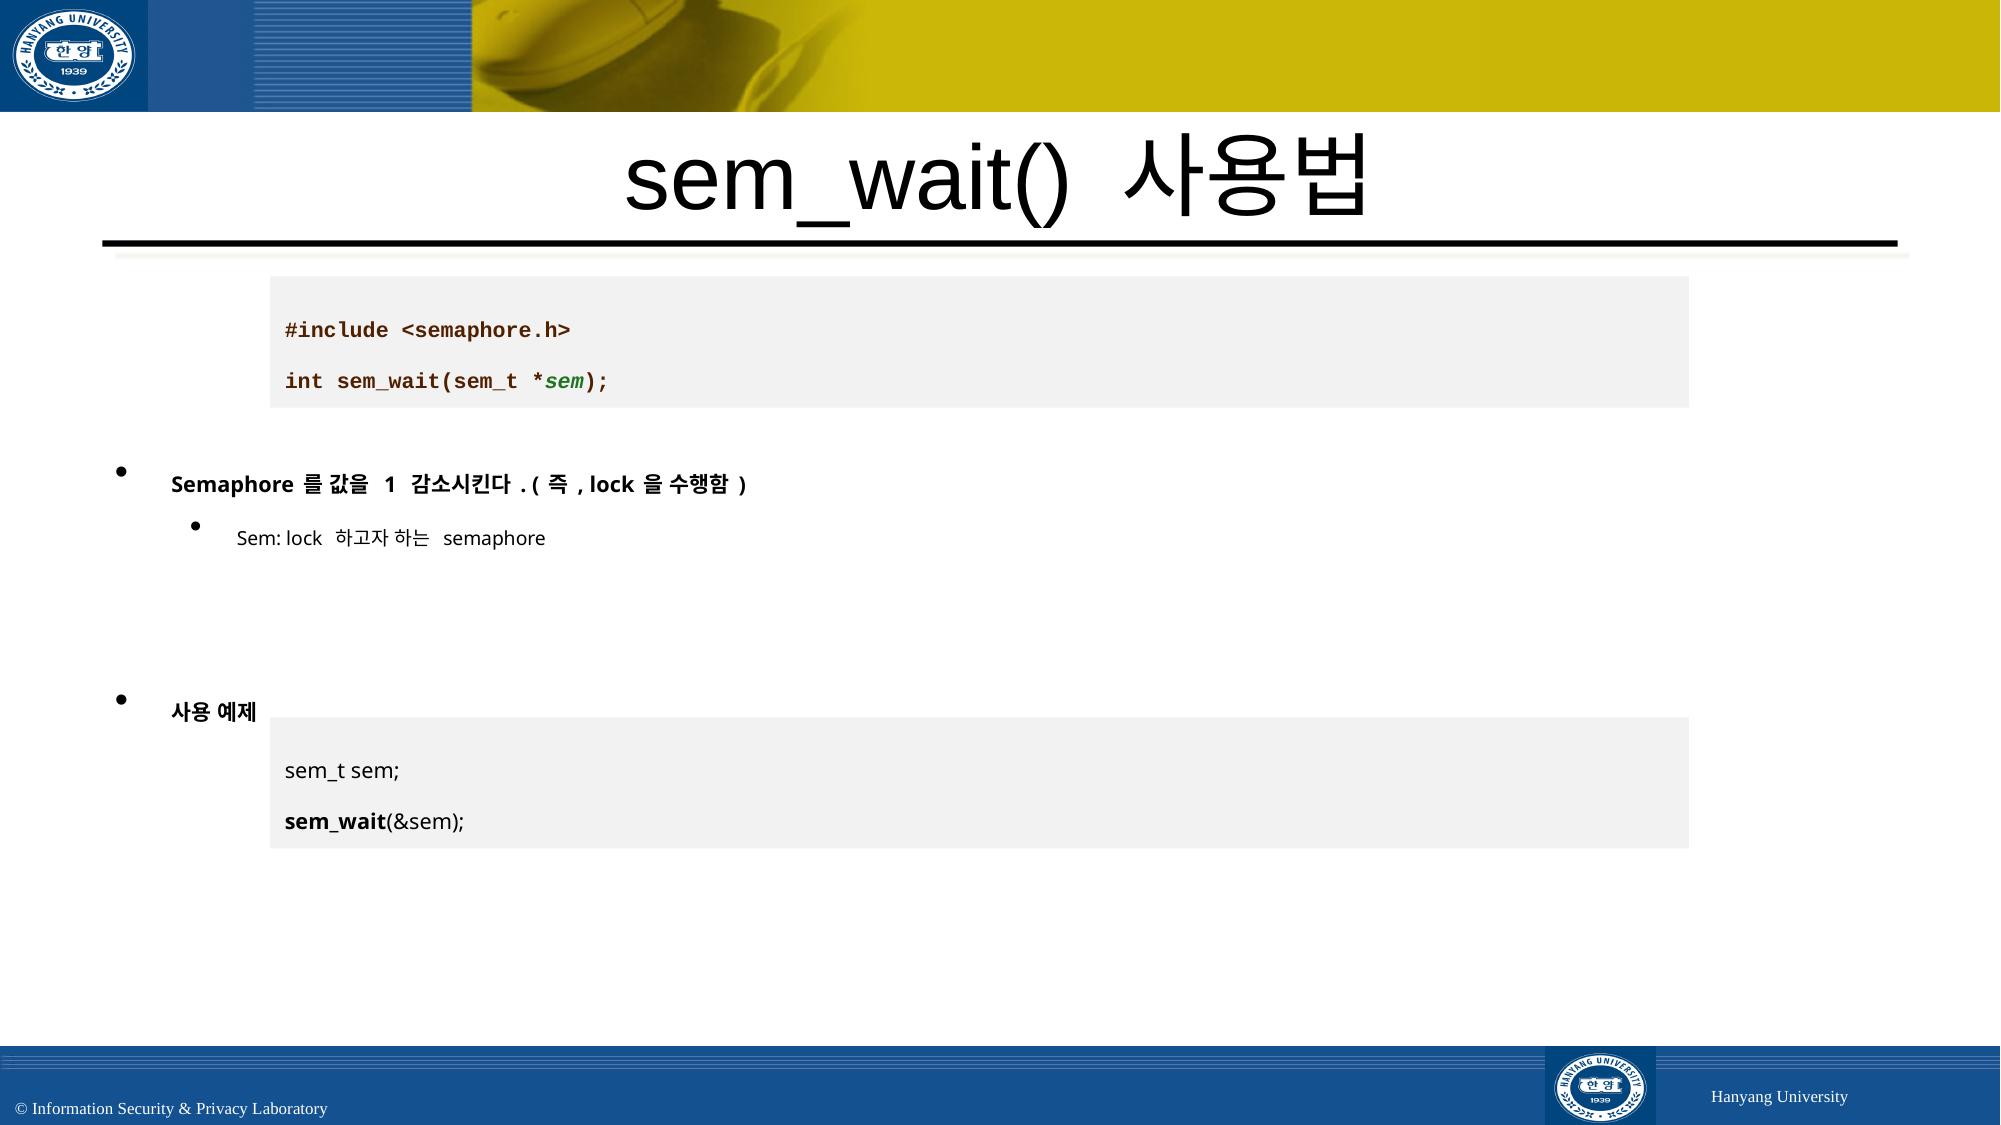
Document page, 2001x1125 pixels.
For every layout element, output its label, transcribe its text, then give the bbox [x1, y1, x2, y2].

picture [0, 1046, 2000, 1125]
title sem_wait() 사용법 [99, 113, 1901, 233]
text_box #include <semaphore.h> int sem_wait(sem_t *sem); [268, 274, 1691, 410]
text_box sem_t sem; sem_wait(&sem); [268, 715, 1691, 851]
text_box Semaphore를 값을 1 감소시킨다. (즉, lock을 수행함) Sem: lock 하고자 하는 semaphore 사용 예제 [99, 262, 1914, 1035]
picture [0, 0, 2000, 112]
